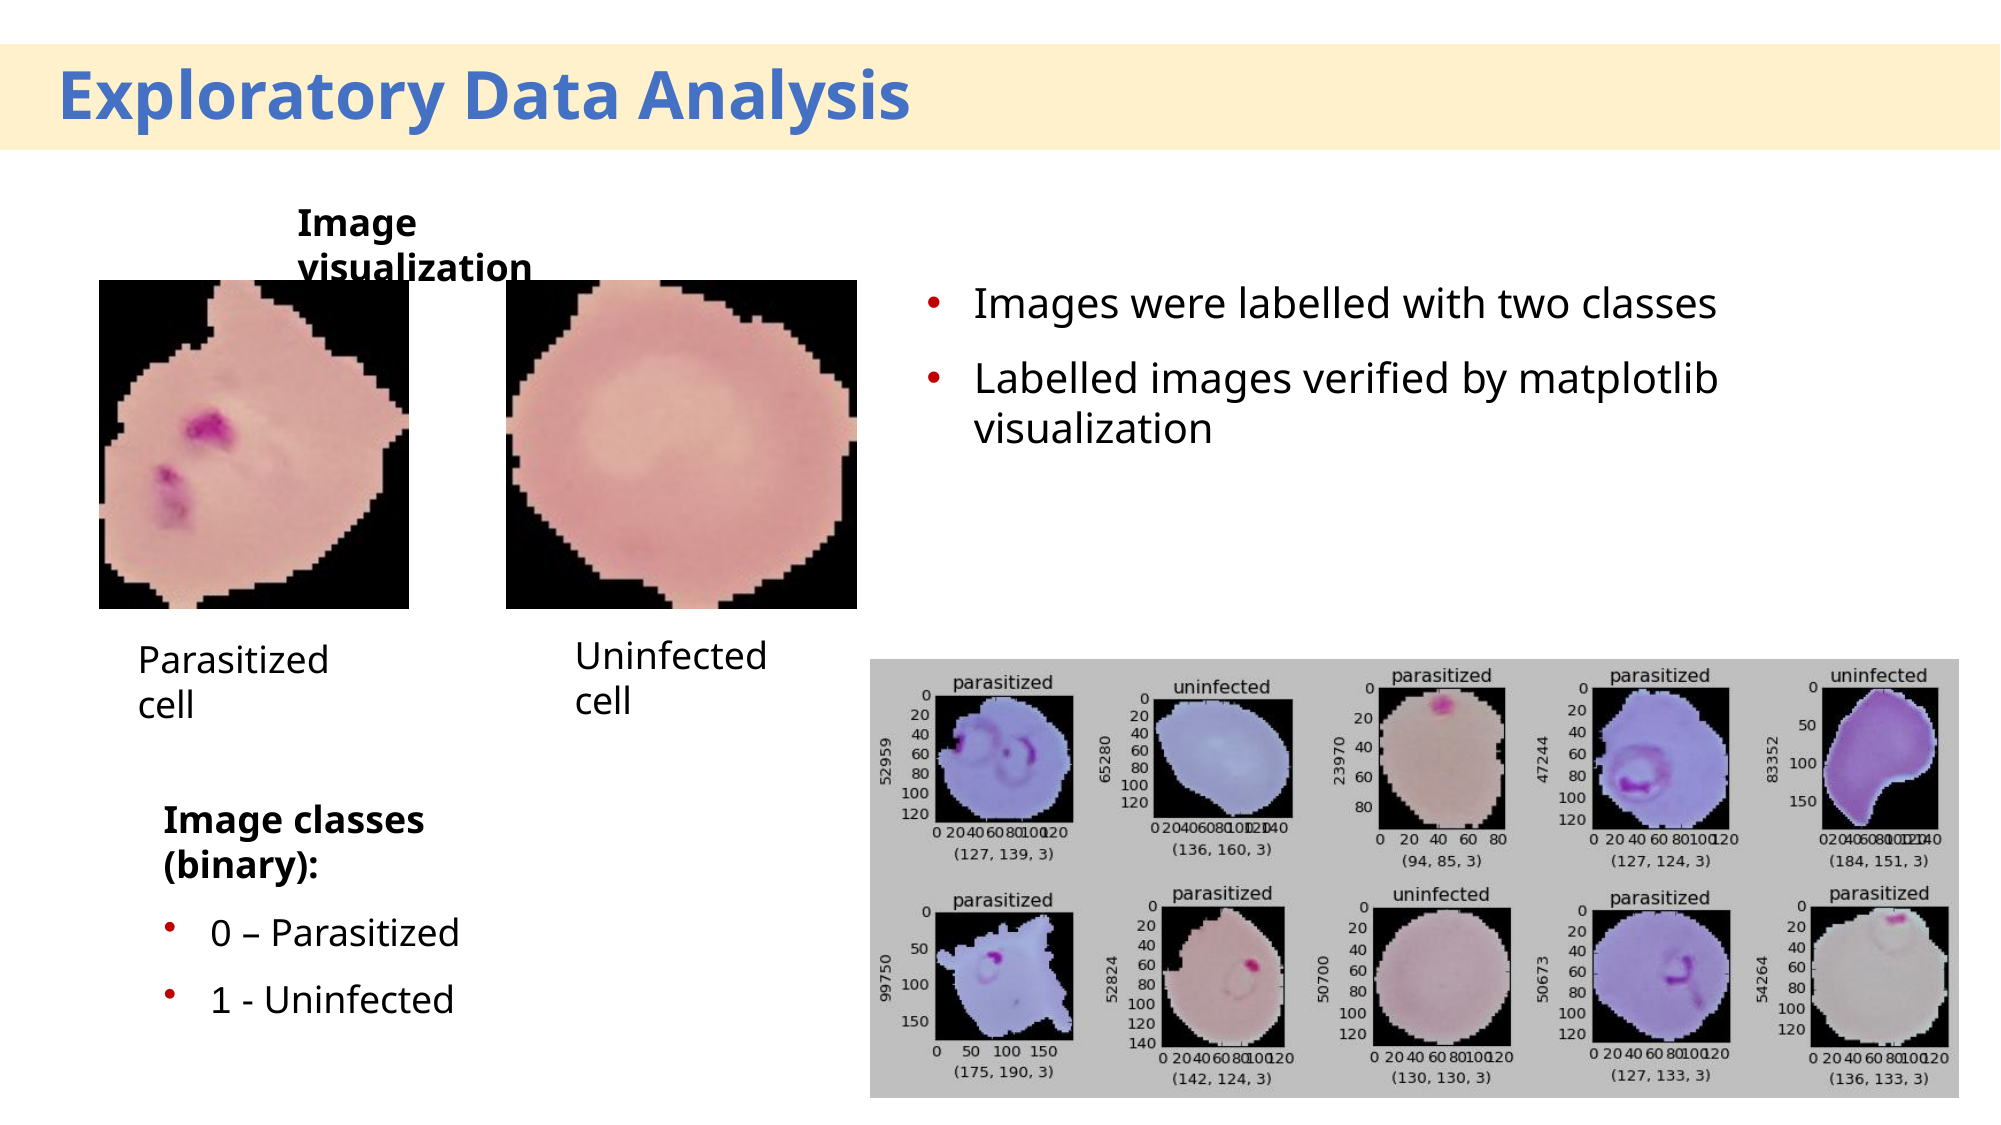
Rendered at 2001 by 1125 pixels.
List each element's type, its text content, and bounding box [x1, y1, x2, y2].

picture [506, 279, 857, 609]
text_box Uninfected cell [572, 629, 810, 722]
picture [99, 279, 409, 609]
text_box Parasitized cell [135, 633, 372, 726]
text_box Image visualization [295, 197, 614, 290]
picture [870, 659, 1959, 1098]
text_box Images were labelled with two classes Labelled images verified by matplotlib visualization [924, 249, 1857, 452]
text_box Image classes (binary): 0 – Parasitized 1 - Uninfected [161, 771, 532, 1022]
title Exploratory Data Analysis [55, 50, 1444, 241]
